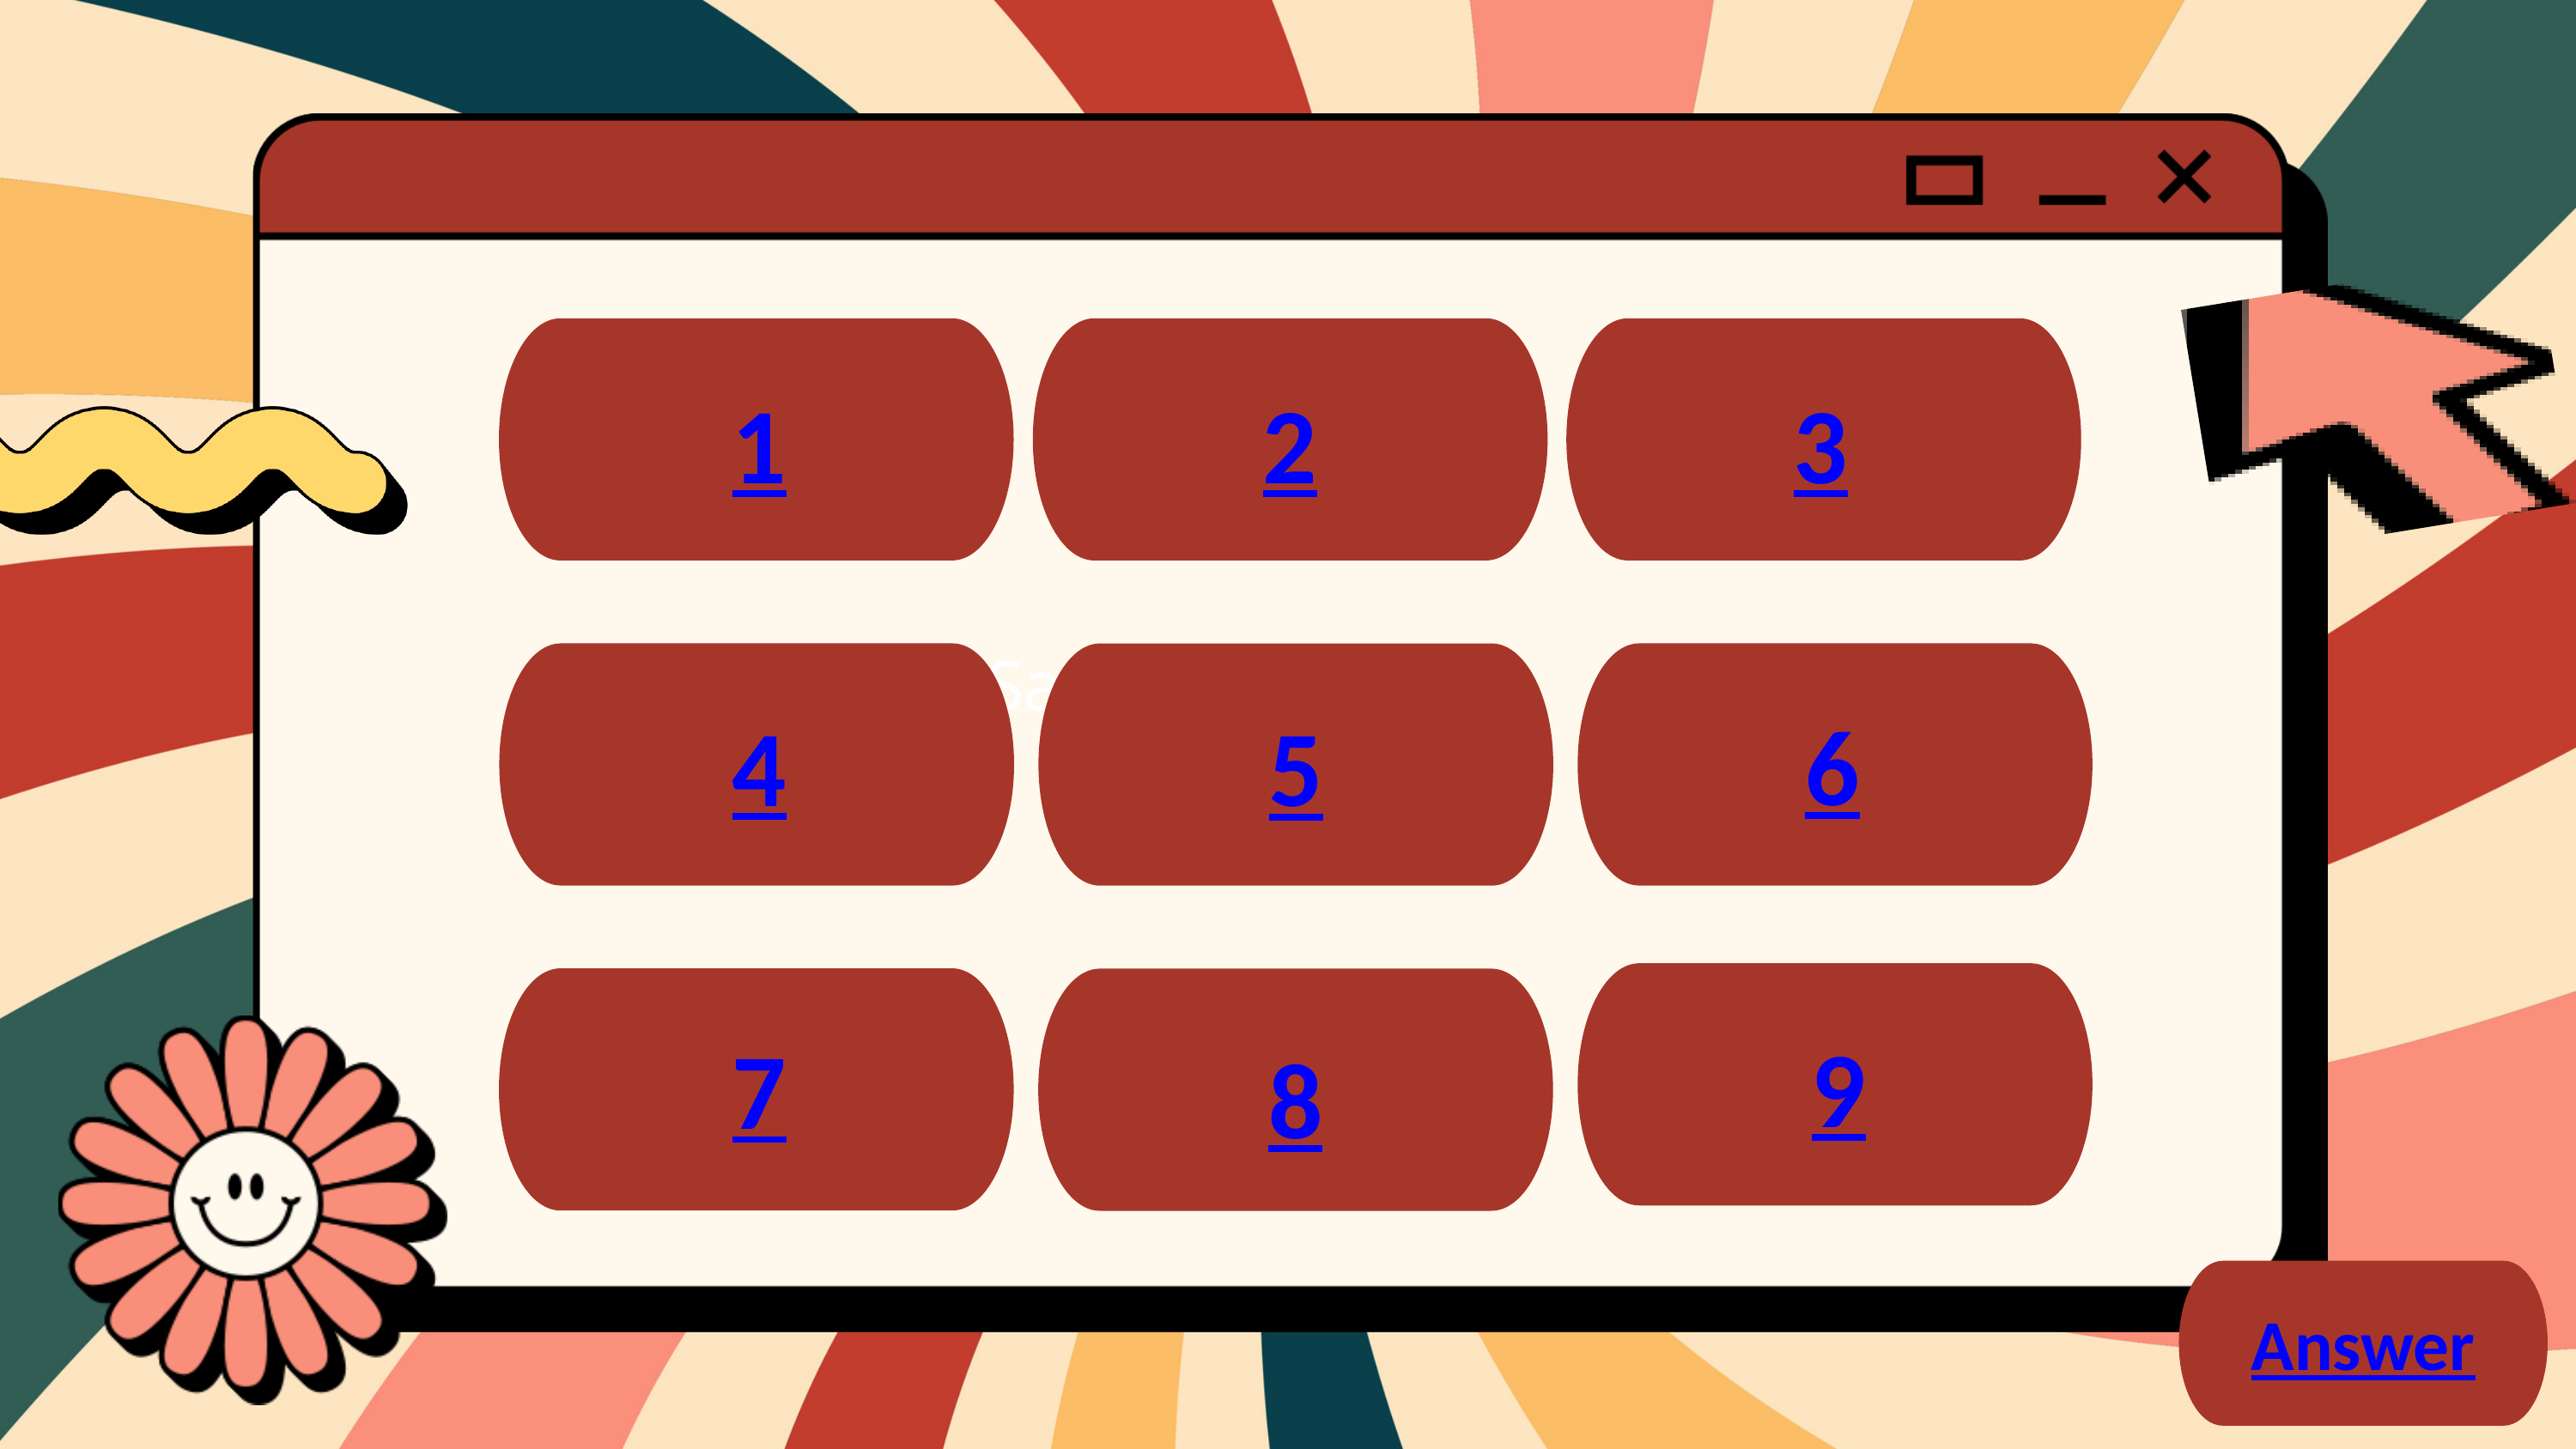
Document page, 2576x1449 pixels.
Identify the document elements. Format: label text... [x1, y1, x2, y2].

text_box [0, 504, 2576, 1449]
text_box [1032, 318, 1548, 561]
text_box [1565, 318, 2081, 561]
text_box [1577, 643, 2093, 886]
text_box [793, 434, 1309, 641]
text_box 1 [686, 370, 832, 512]
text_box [499, 643, 1015, 886]
text_box [499, 318, 1014, 561]
text_box [252, 113, 2328, 1332]
text_box [0, 0, 2576, 497]
text_box Chiaki Sato [690, 627, 1219, 724]
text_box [498, 967, 1014, 1211]
text_box [2178, 1260, 2548, 1426]
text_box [1577, 962, 2093, 1206]
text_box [1037, 968, 1553, 1211]
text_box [1038, 643, 1554, 886]
text_box Answer [2230, 1293, 2496, 1391]
text_box [58, 1016, 448, 1405]
text_box [0, 406, 410, 535]
text_box [2181, 252, 2576, 561]
